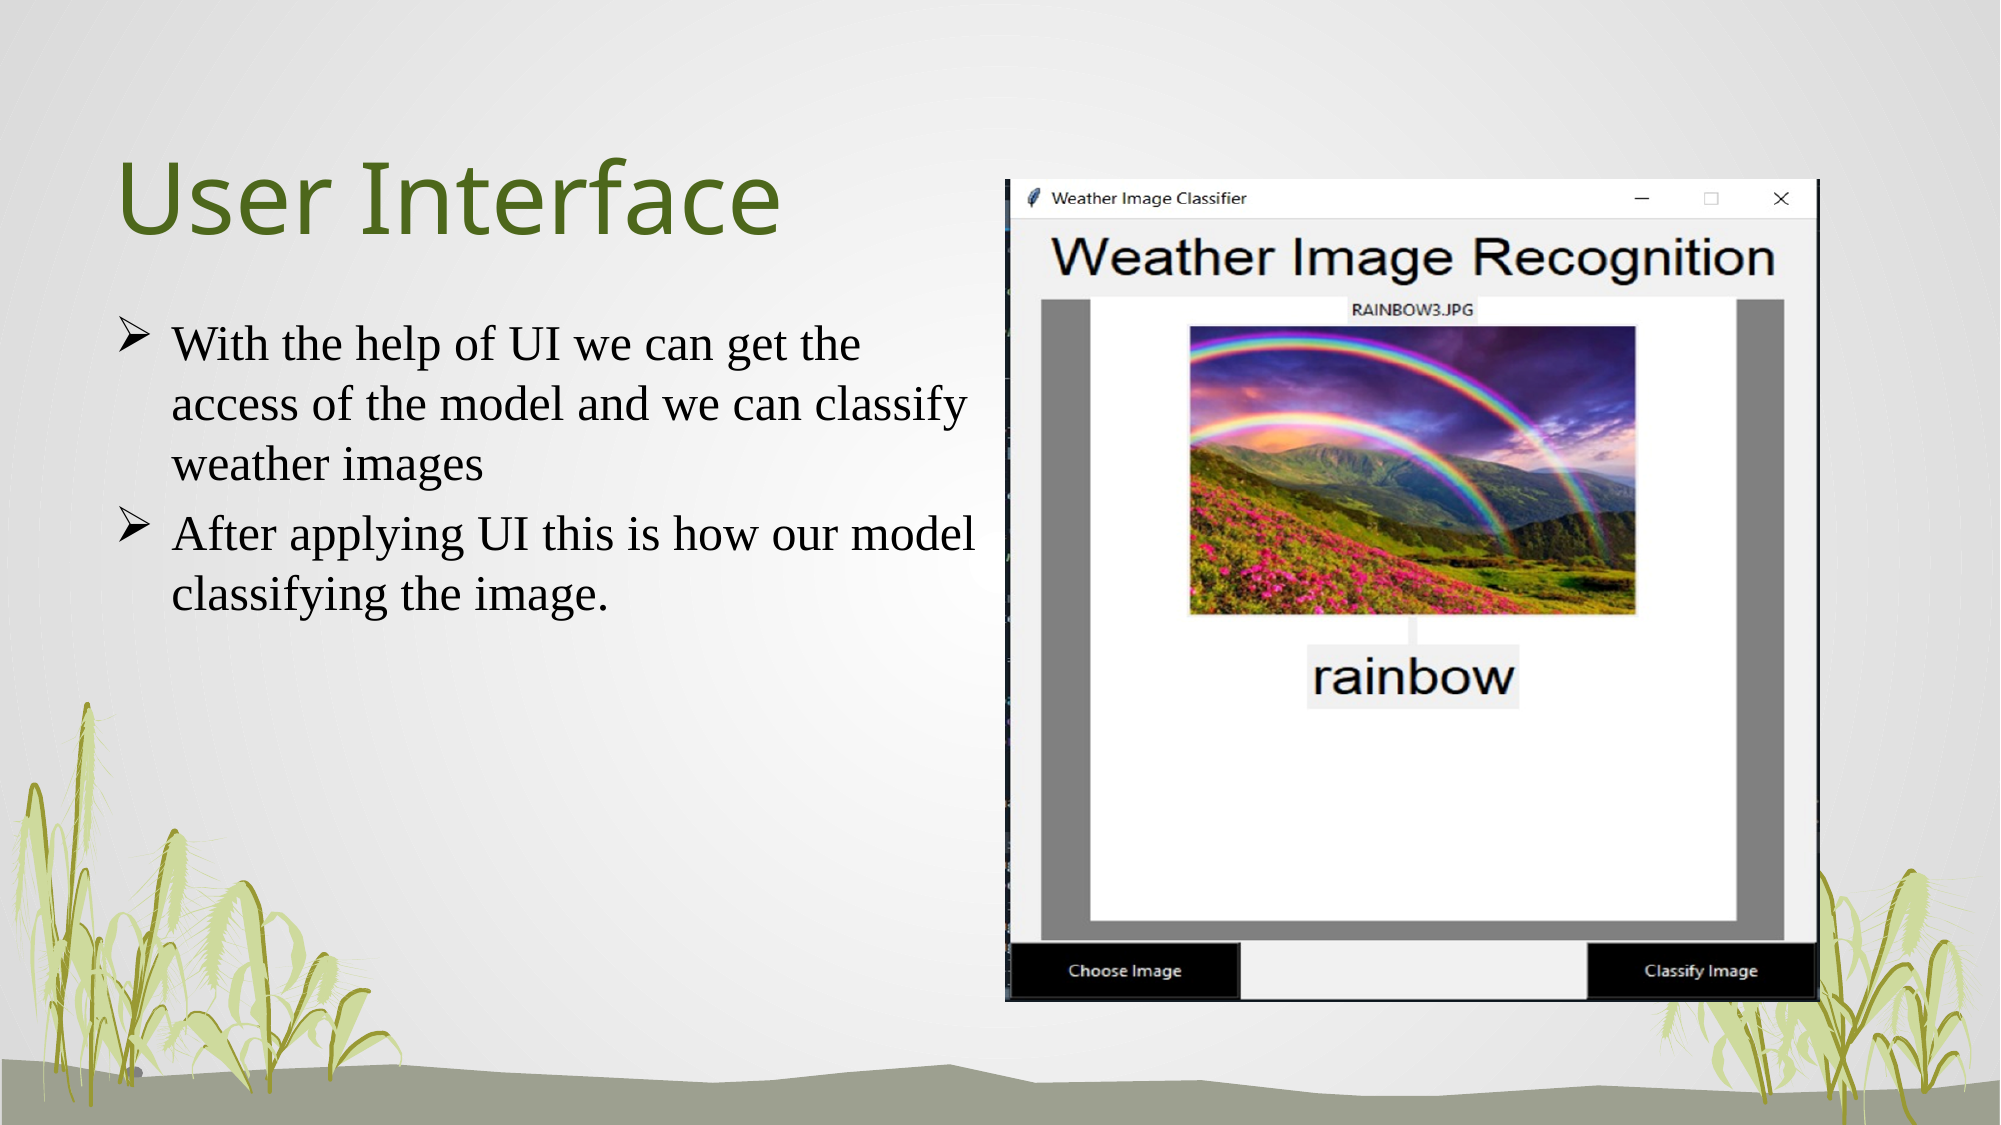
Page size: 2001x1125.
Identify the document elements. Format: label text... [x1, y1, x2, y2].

list With the help of UI we can get the access of the model and we can classify weather images After applying UI this is how our model classifying the image. [99, 302, 1005, 864]
title User Interface [99, 0, 1900, 263]
picture [1005, 179, 1820, 1002]
